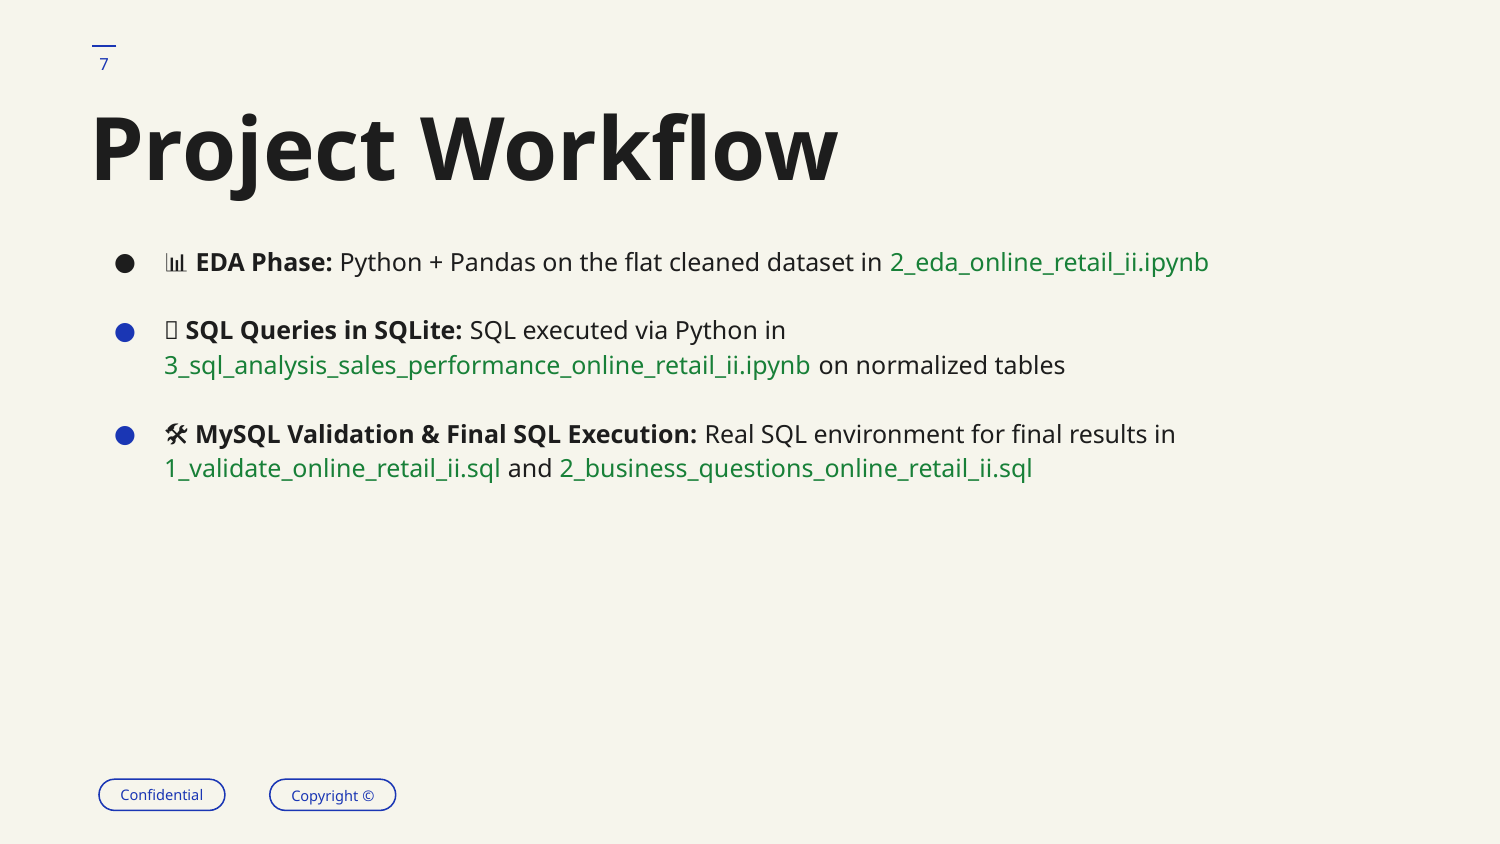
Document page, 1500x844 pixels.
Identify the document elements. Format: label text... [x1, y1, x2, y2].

slide_number ‹#› [69, 33, 140, 98]
title Project Workflow [74, 97, 1257, 216]
list 📊 EDA Phase: Python + Pandas on the flat cleaned dataset in 2_eda_online_retail_ii.ipynb 🧱 SQL Queries in SQLite: SQL executed via Python in 3_sql_analysis_sales_performance_online_retail_ii.ipynb on normalized tables 🛠️ MySQL Validation & Final SQL Execution: Real SQL environment for final results in 1_validate_online_retail_ii.sql and 2_business_questions_online_retail_ii.sql [74, 226, 1307, 765]
